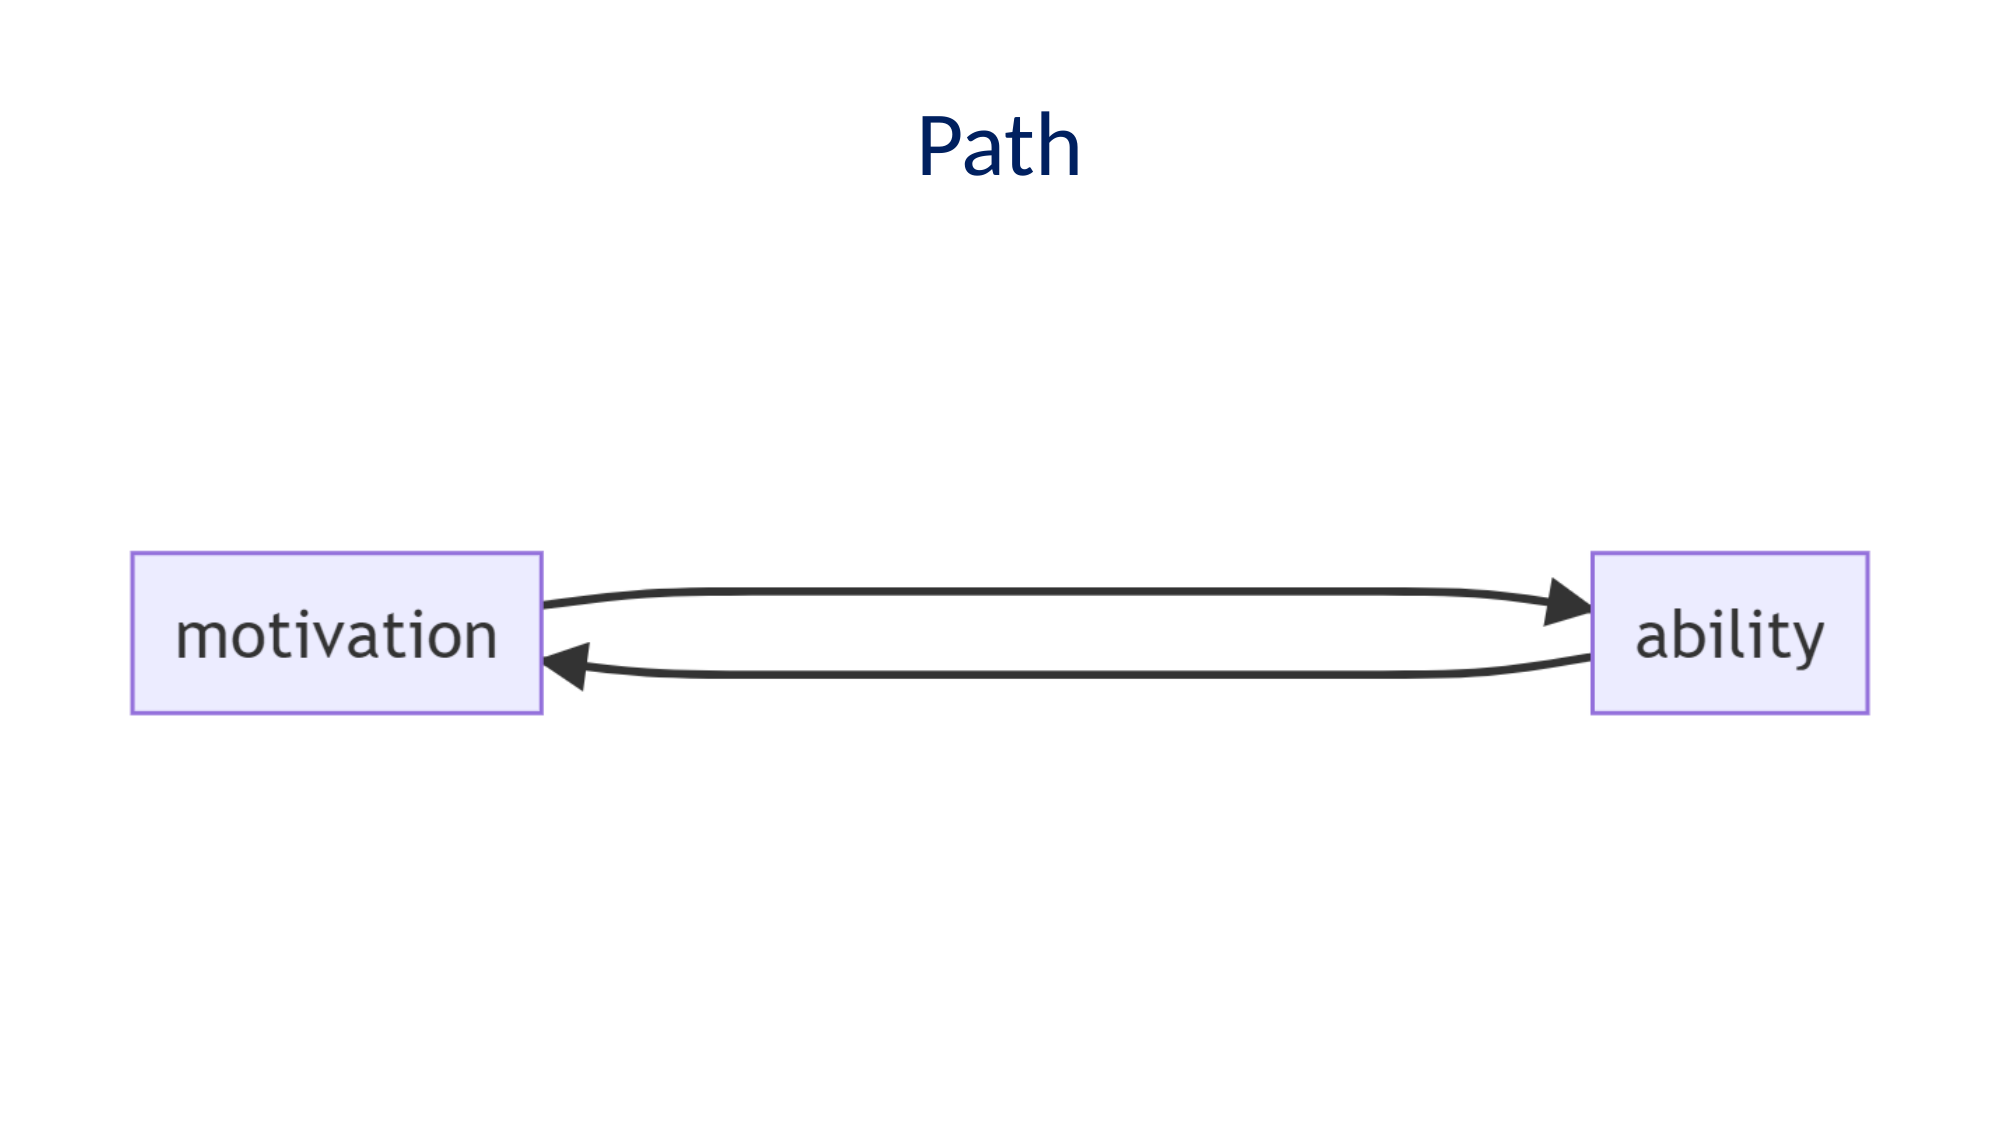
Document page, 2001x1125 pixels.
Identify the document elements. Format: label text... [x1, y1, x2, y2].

title Path [99, 45, 1900, 233]
picture [99, 520, 1901, 749]
